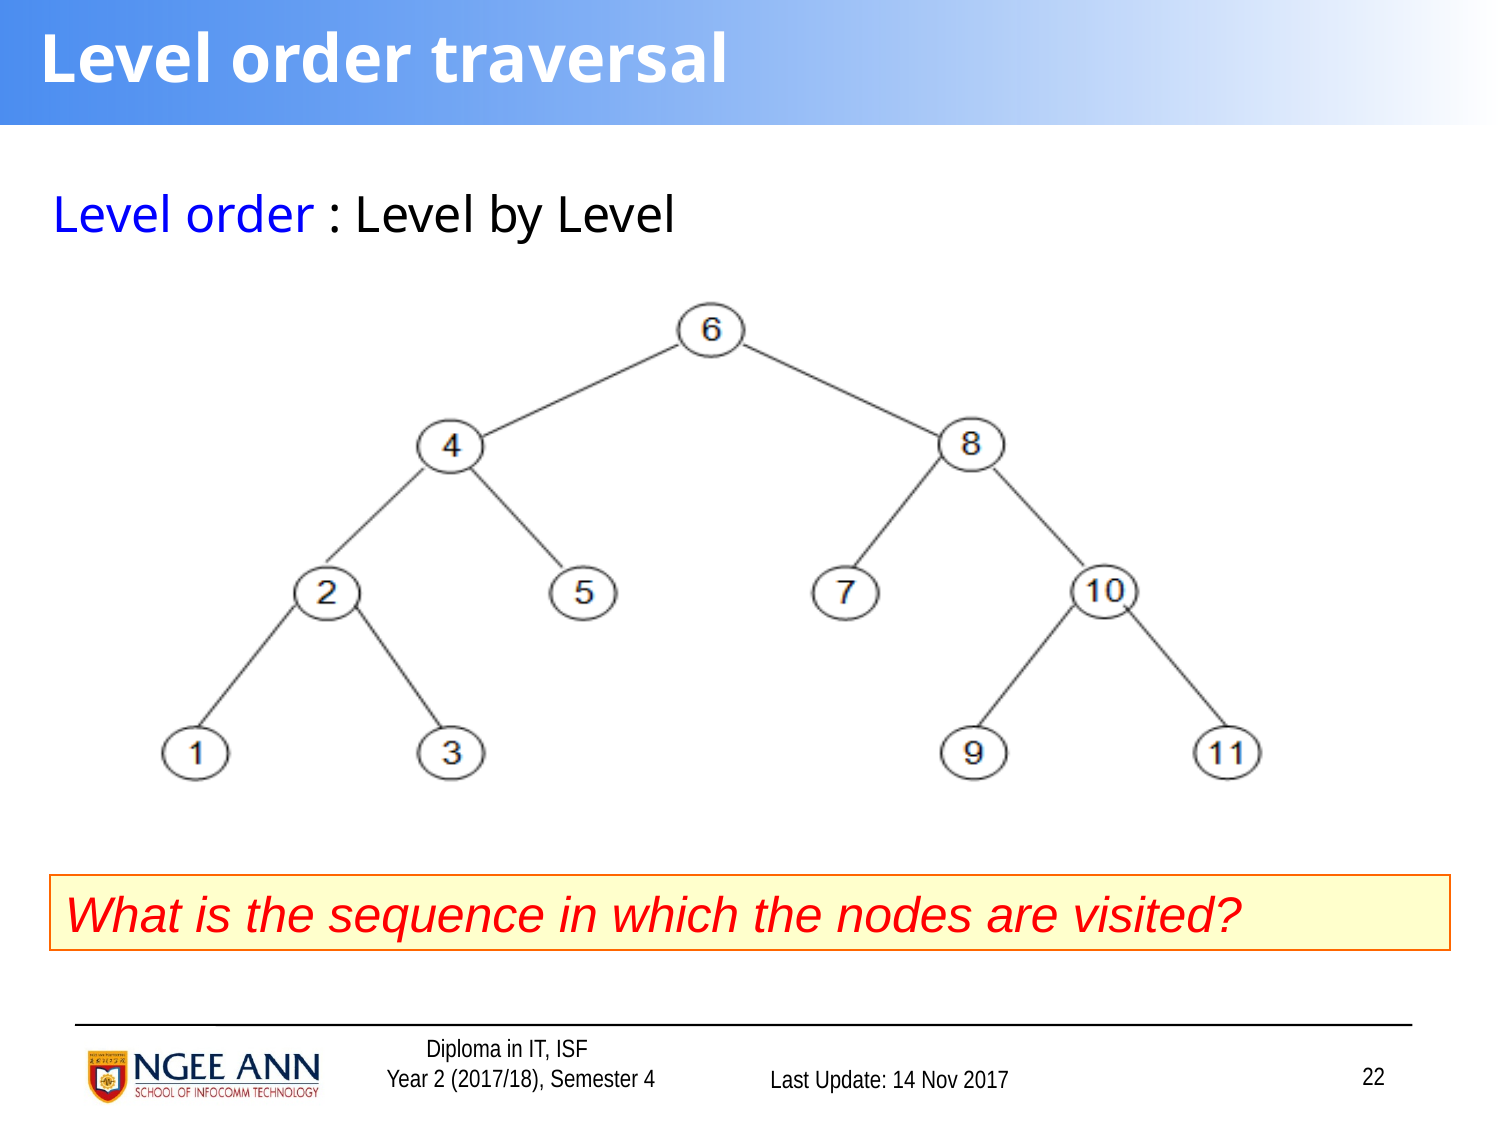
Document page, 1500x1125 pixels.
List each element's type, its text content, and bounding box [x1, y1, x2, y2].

picture [62, 1028, 344, 1125]
text_box Level order : Level by Level [37, 174, 1463, 263]
picture [124, 287, 1301, 813]
text_box What is the sequence in which the nodes are visited? [50, 874, 1450, 950]
title Level order traversal [23, 0, 1500, 115]
